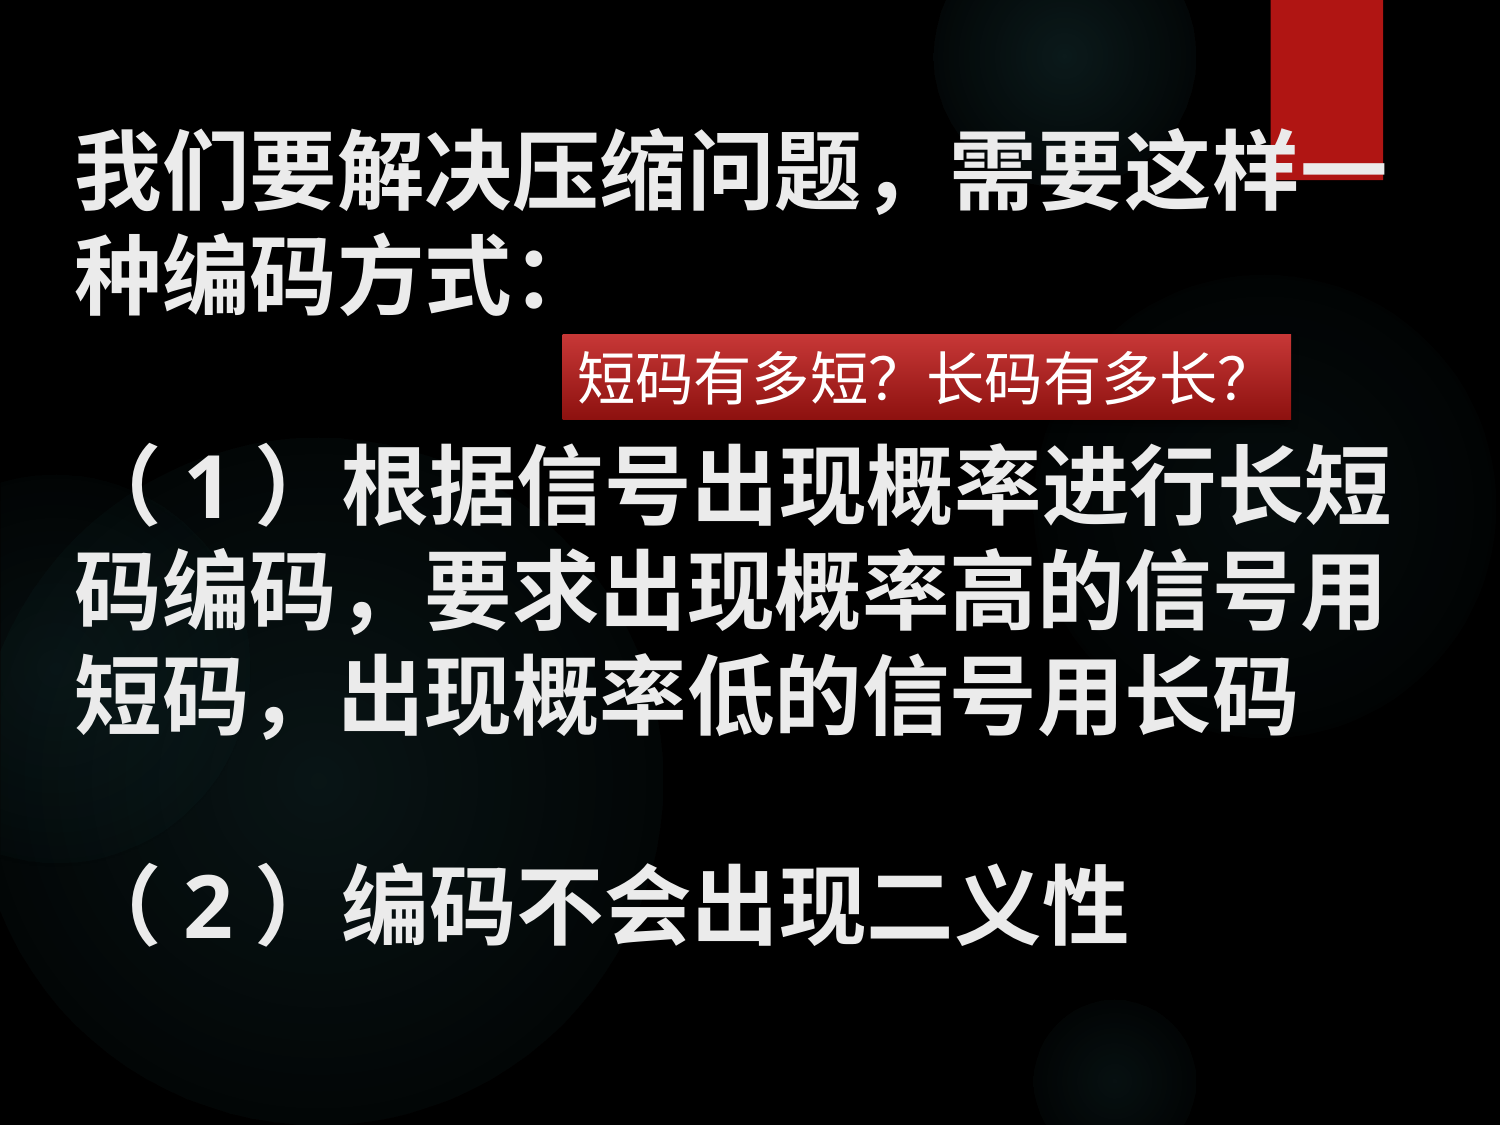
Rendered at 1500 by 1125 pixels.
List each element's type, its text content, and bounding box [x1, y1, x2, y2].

text_box 短码有多短？长码有多长？ [562, 334, 1292, 420]
title 我们要解决压缩问题，需要这样一种编码方式： （1）根据信号出现概率进行长短码编码，要求出现概率高的信号用短码，出现概率低的信号用长码 （2）编码不会出现二义性 [59, 108, 1416, 820]
